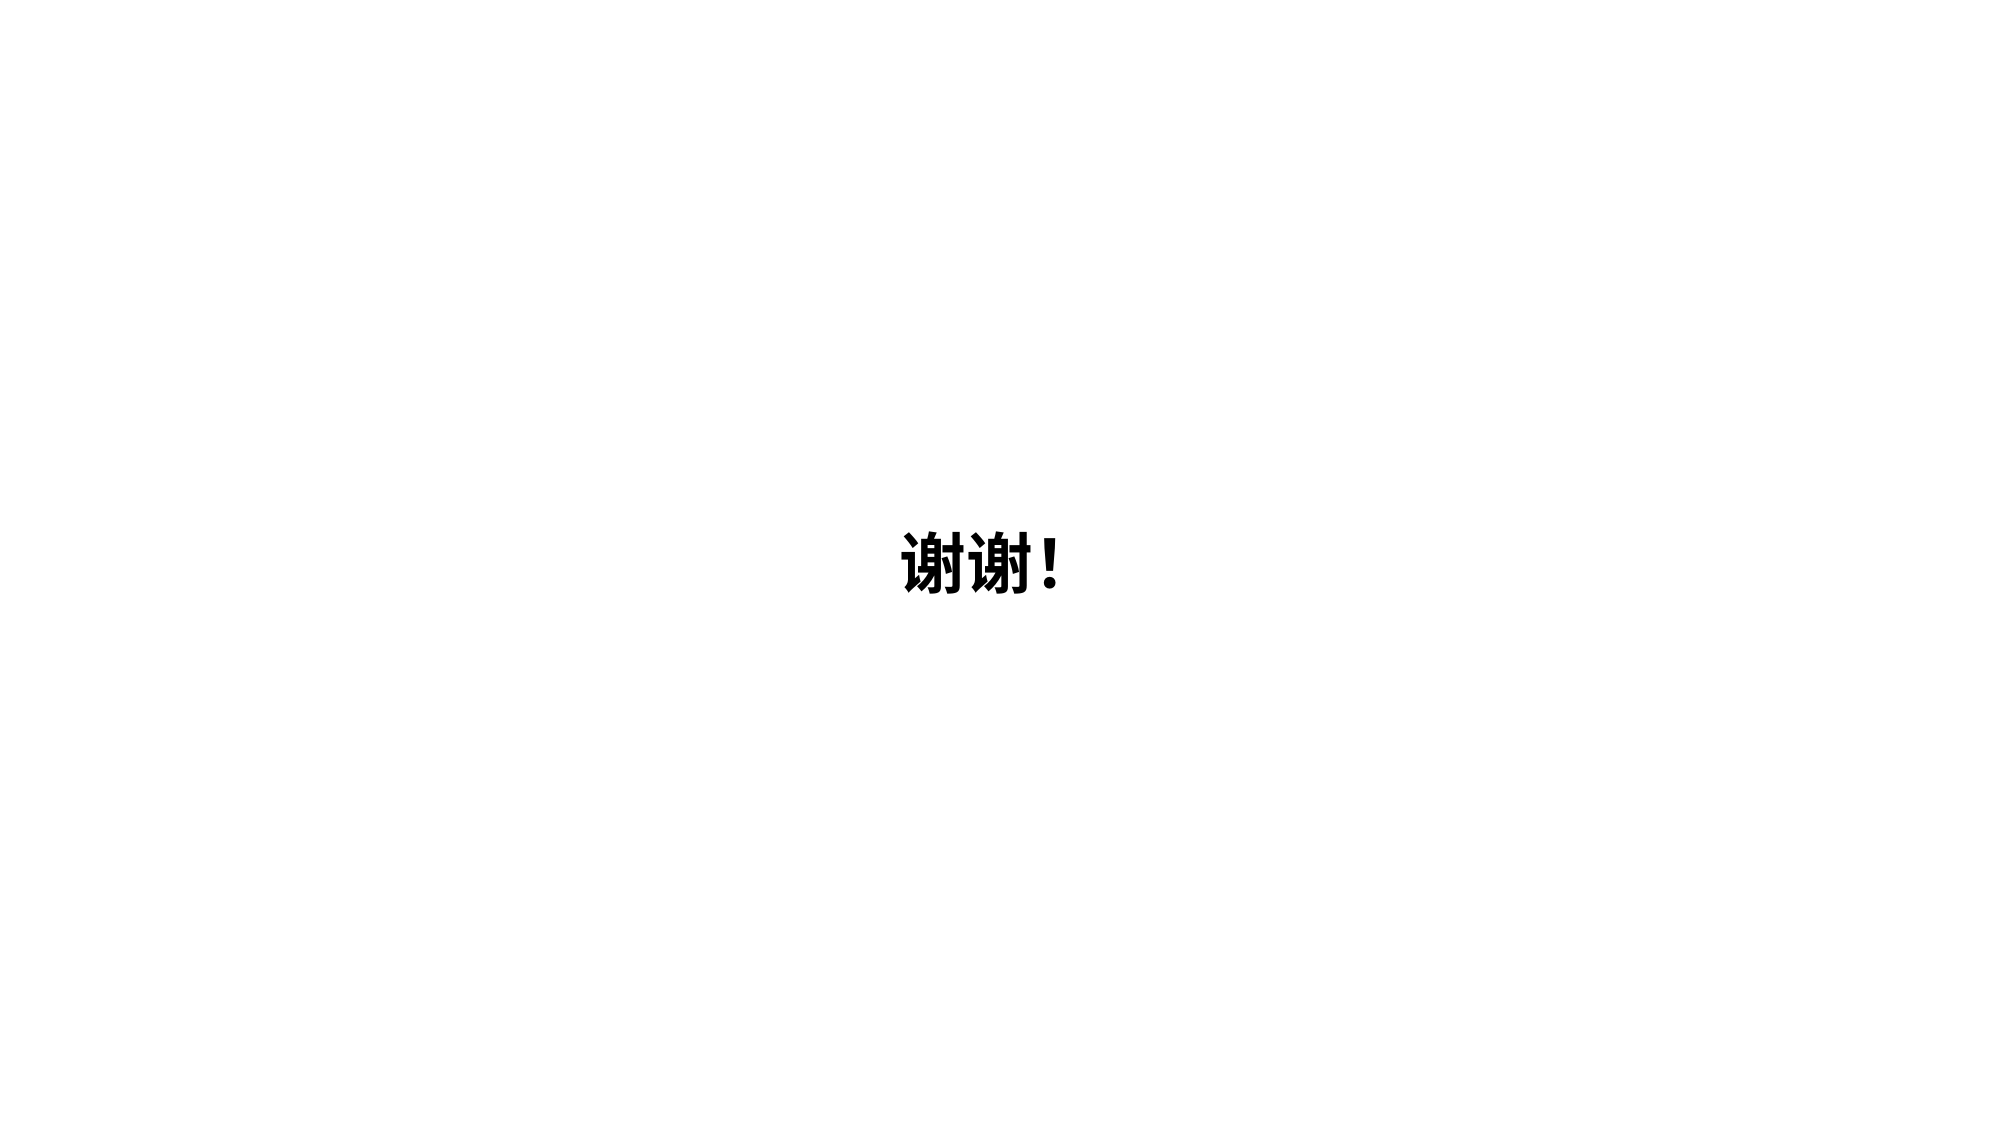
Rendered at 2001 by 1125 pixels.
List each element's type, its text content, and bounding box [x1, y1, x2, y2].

text_box 谢谢！ [474, 514, 1526, 610]
